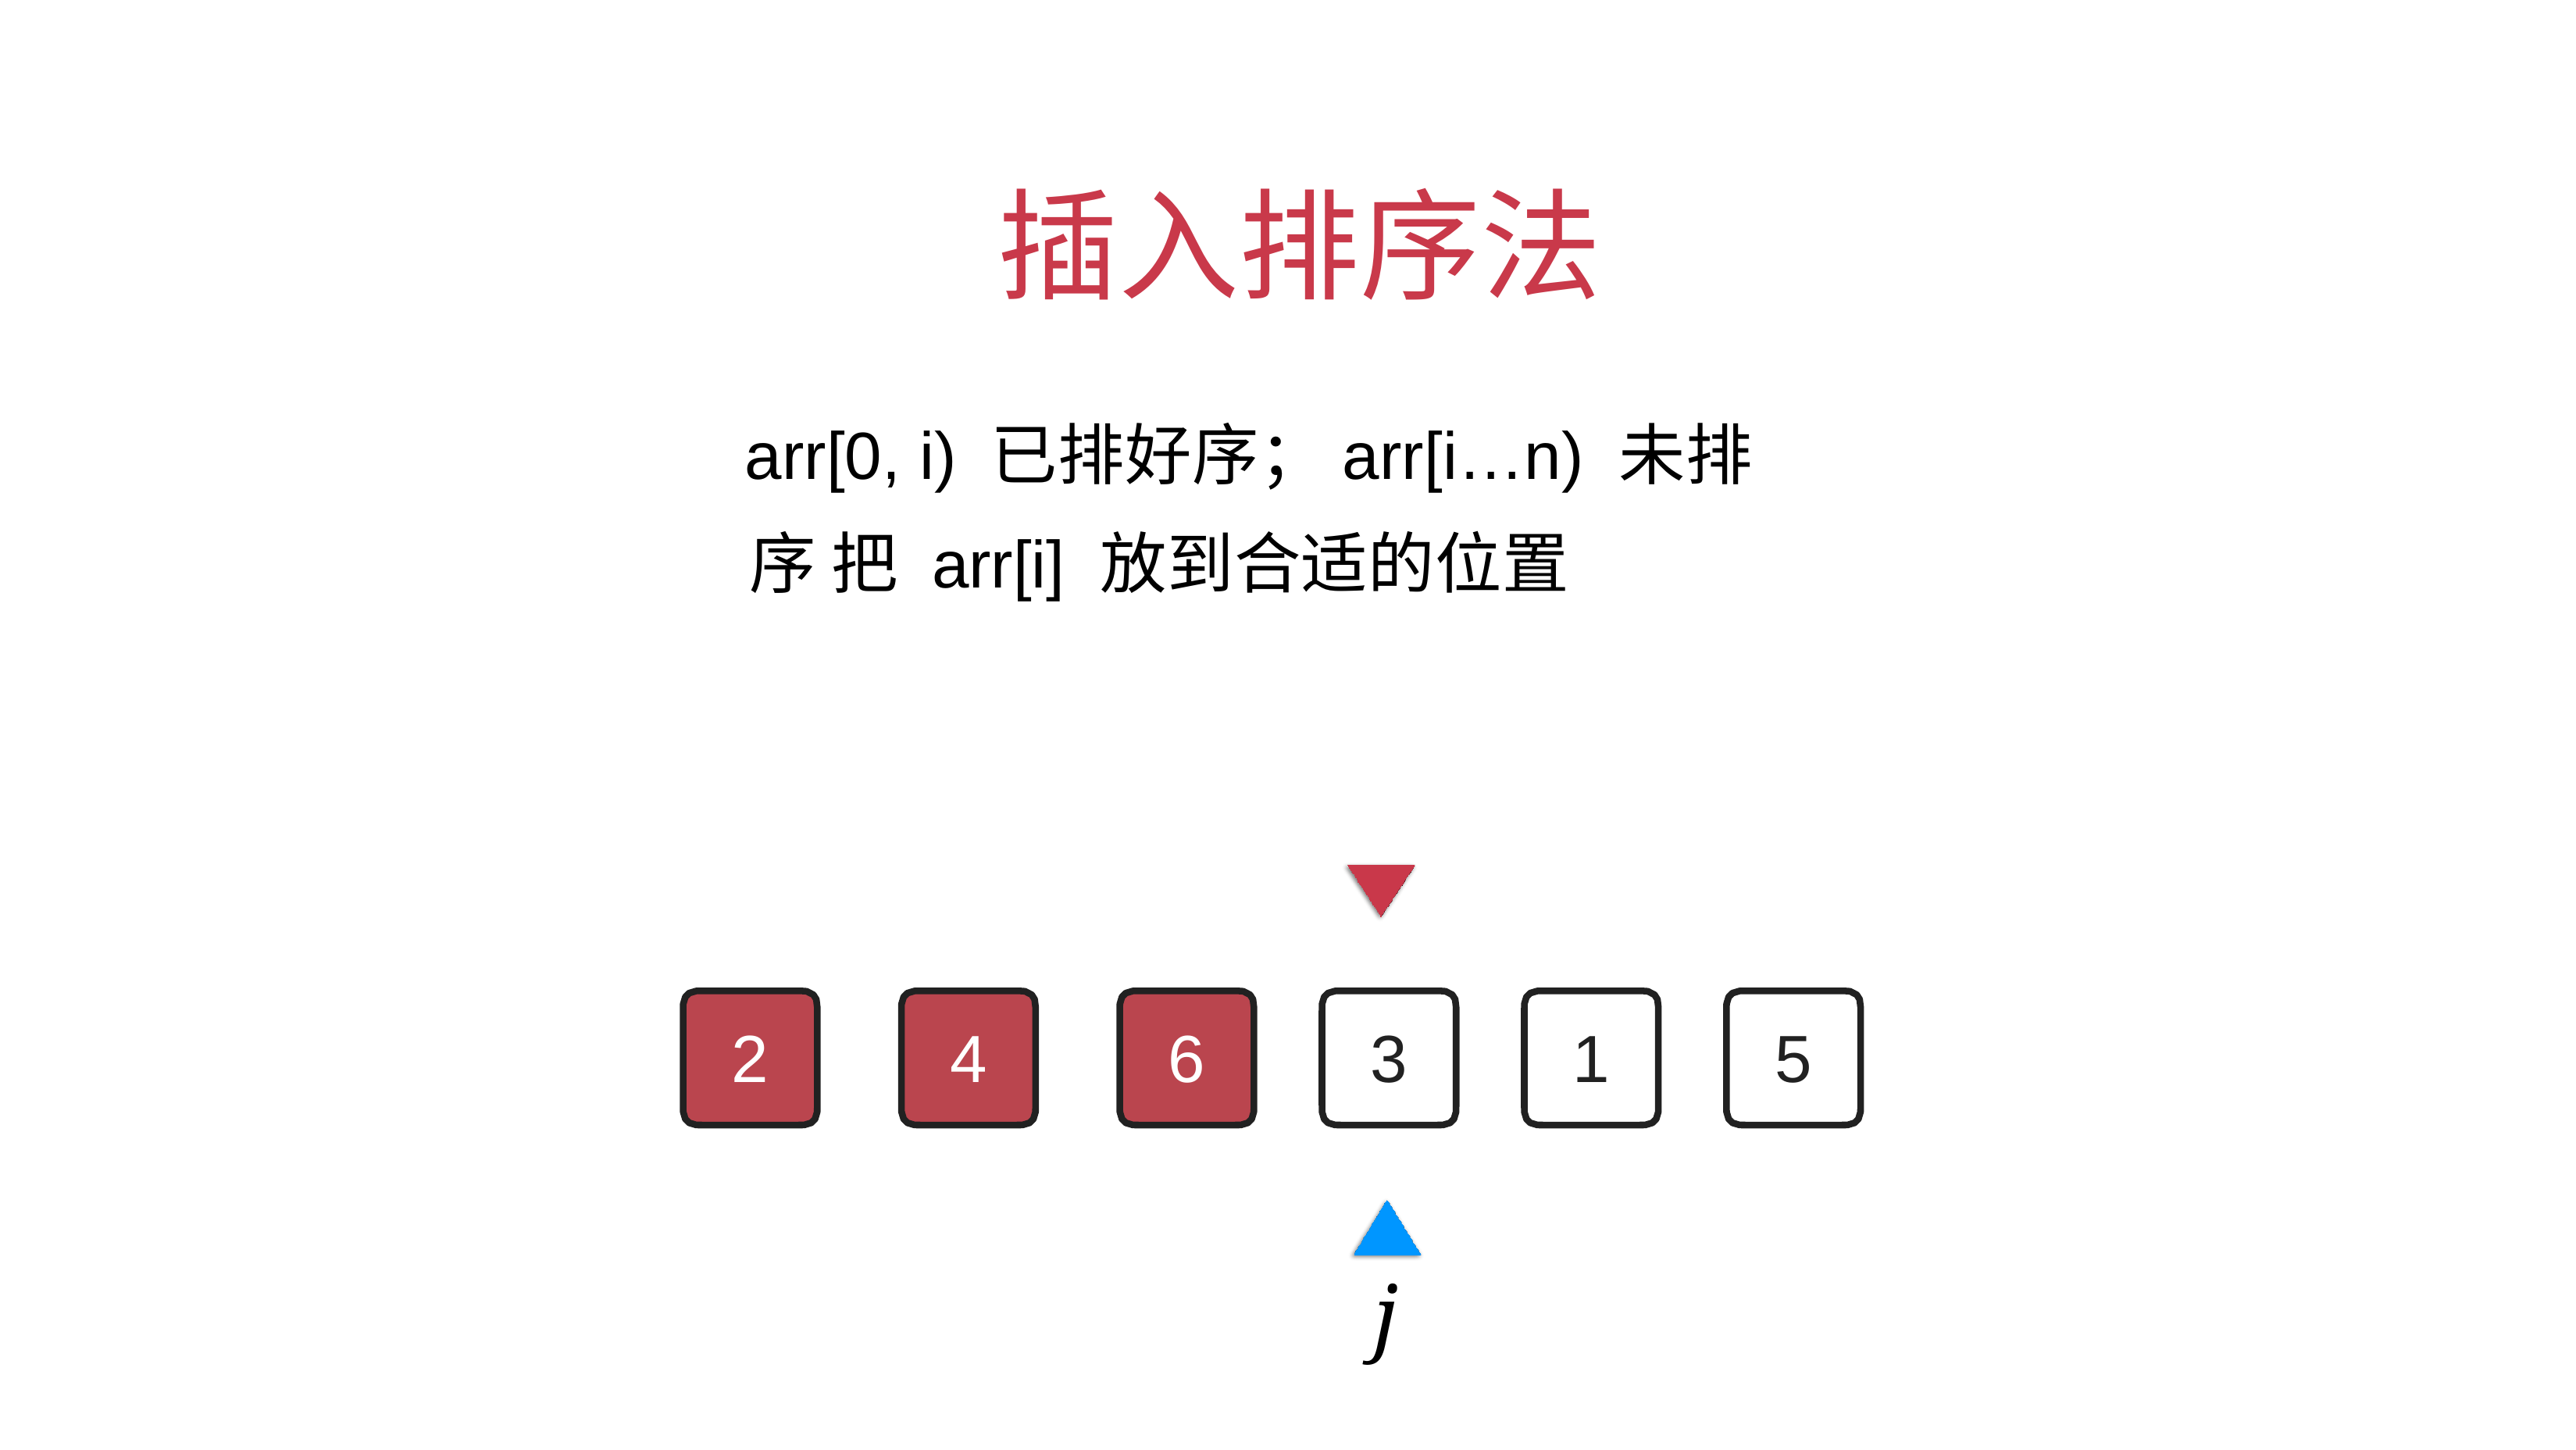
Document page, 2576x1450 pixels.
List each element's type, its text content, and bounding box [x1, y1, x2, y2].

text_box 1 [1571, 1013, 1612, 1096]
text_box [1346, 864, 1415, 918]
text_box 6 [1166, 1013, 1208, 1096]
text_box [1347, 1197, 1425, 1262]
text_box [683, 991, 818, 1126]
text_box 4 [947, 1013, 989, 1096]
title 插⼊排序法 [972, 168, 1604, 382]
text_box 3 [1368, 1013, 1410, 1096]
text_box [1524, 991, 1659, 1126]
text_box arr[0, i) 已排好序；arr[i…n) 未排序 把 arr[i] 放到合适的位置 [743, 382, 1775, 602]
text_box [901, 991, 1036, 1126]
text_box [1352, 1198, 1422, 1255]
text_box [1726, 991, 1861, 1126]
text_box j [1372, 1262, 1399, 1362]
text_box 5 [1773, 1013, 1814, 1096]
text_box [1119, 991, 1254, 1126]
text_box [1322, 991, 1457, 1126]
text_box [1341, 862, 1419, 924]
text_box 2 [730, 1013, 771, 1096]
